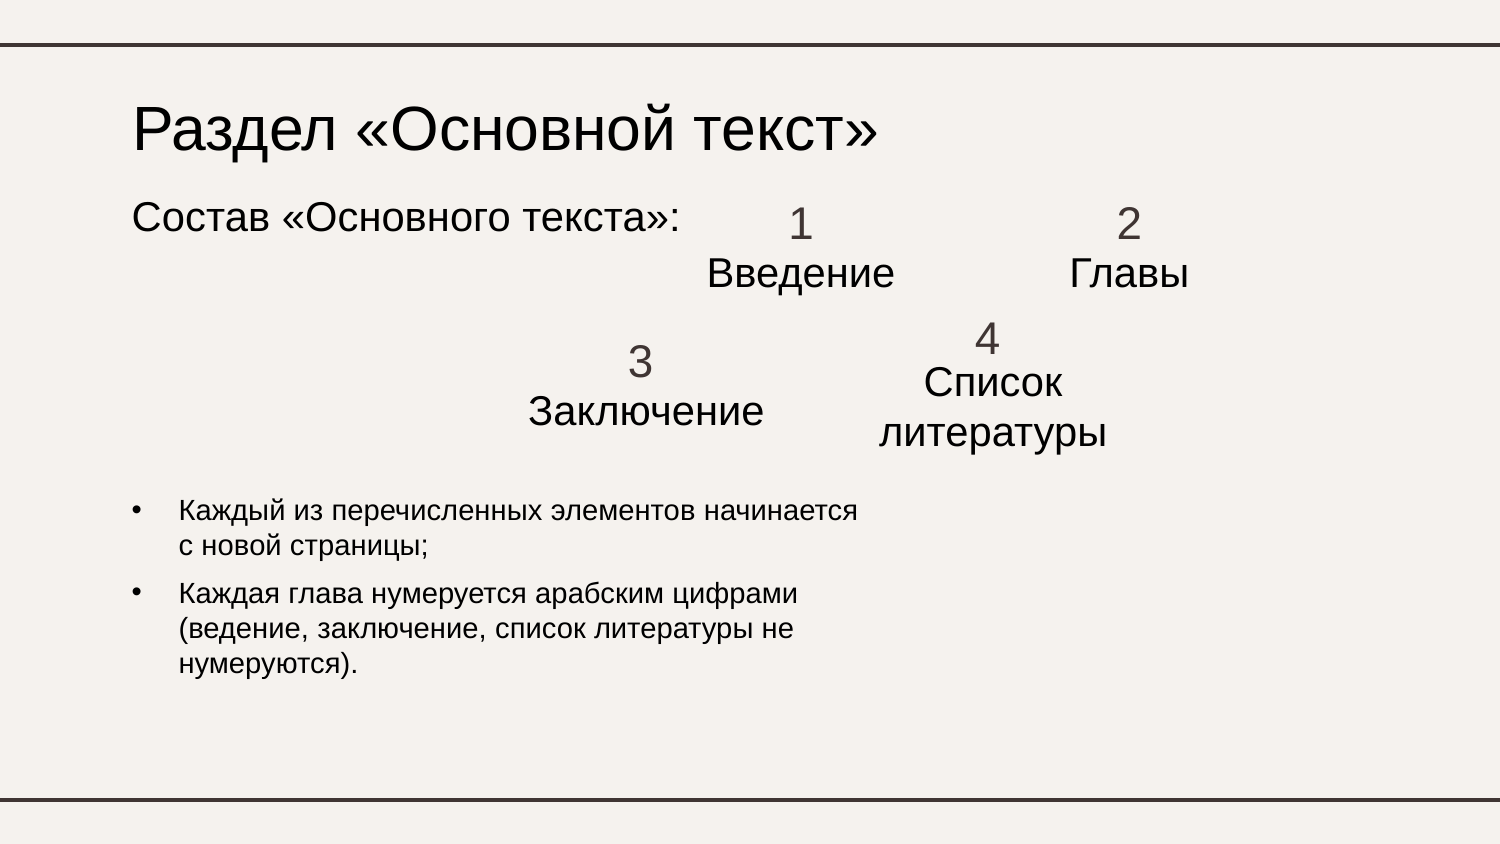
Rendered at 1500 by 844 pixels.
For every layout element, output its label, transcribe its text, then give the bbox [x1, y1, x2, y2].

text_box Состав «Основного текста»: [116, 182, 711, 248]
text_box Введение [670, 241, 932, 300]
text_box Главы [999, 241, 1260, 300]
text_box Каждый из перечисленных элементов начинается с новой страницы; Каждая глава нумеруется арабским цифрами (ведение, заключение, список литературы не нумеруются). [116, 484, 880, 687]
title 1 [715, 195, 887, 246]
text_box 2 [1044, 195, 1215, 246]
text_box 3 [555, 334, 726, 385]
text_box Список литературы [857, 375, 1130, 435]
text_box 4 [902, 310, 1073, 362]
text_box Заключение [510, 379, 783, 439]
title Раздел «Основной текст» [116, 72, 1147, 167]
